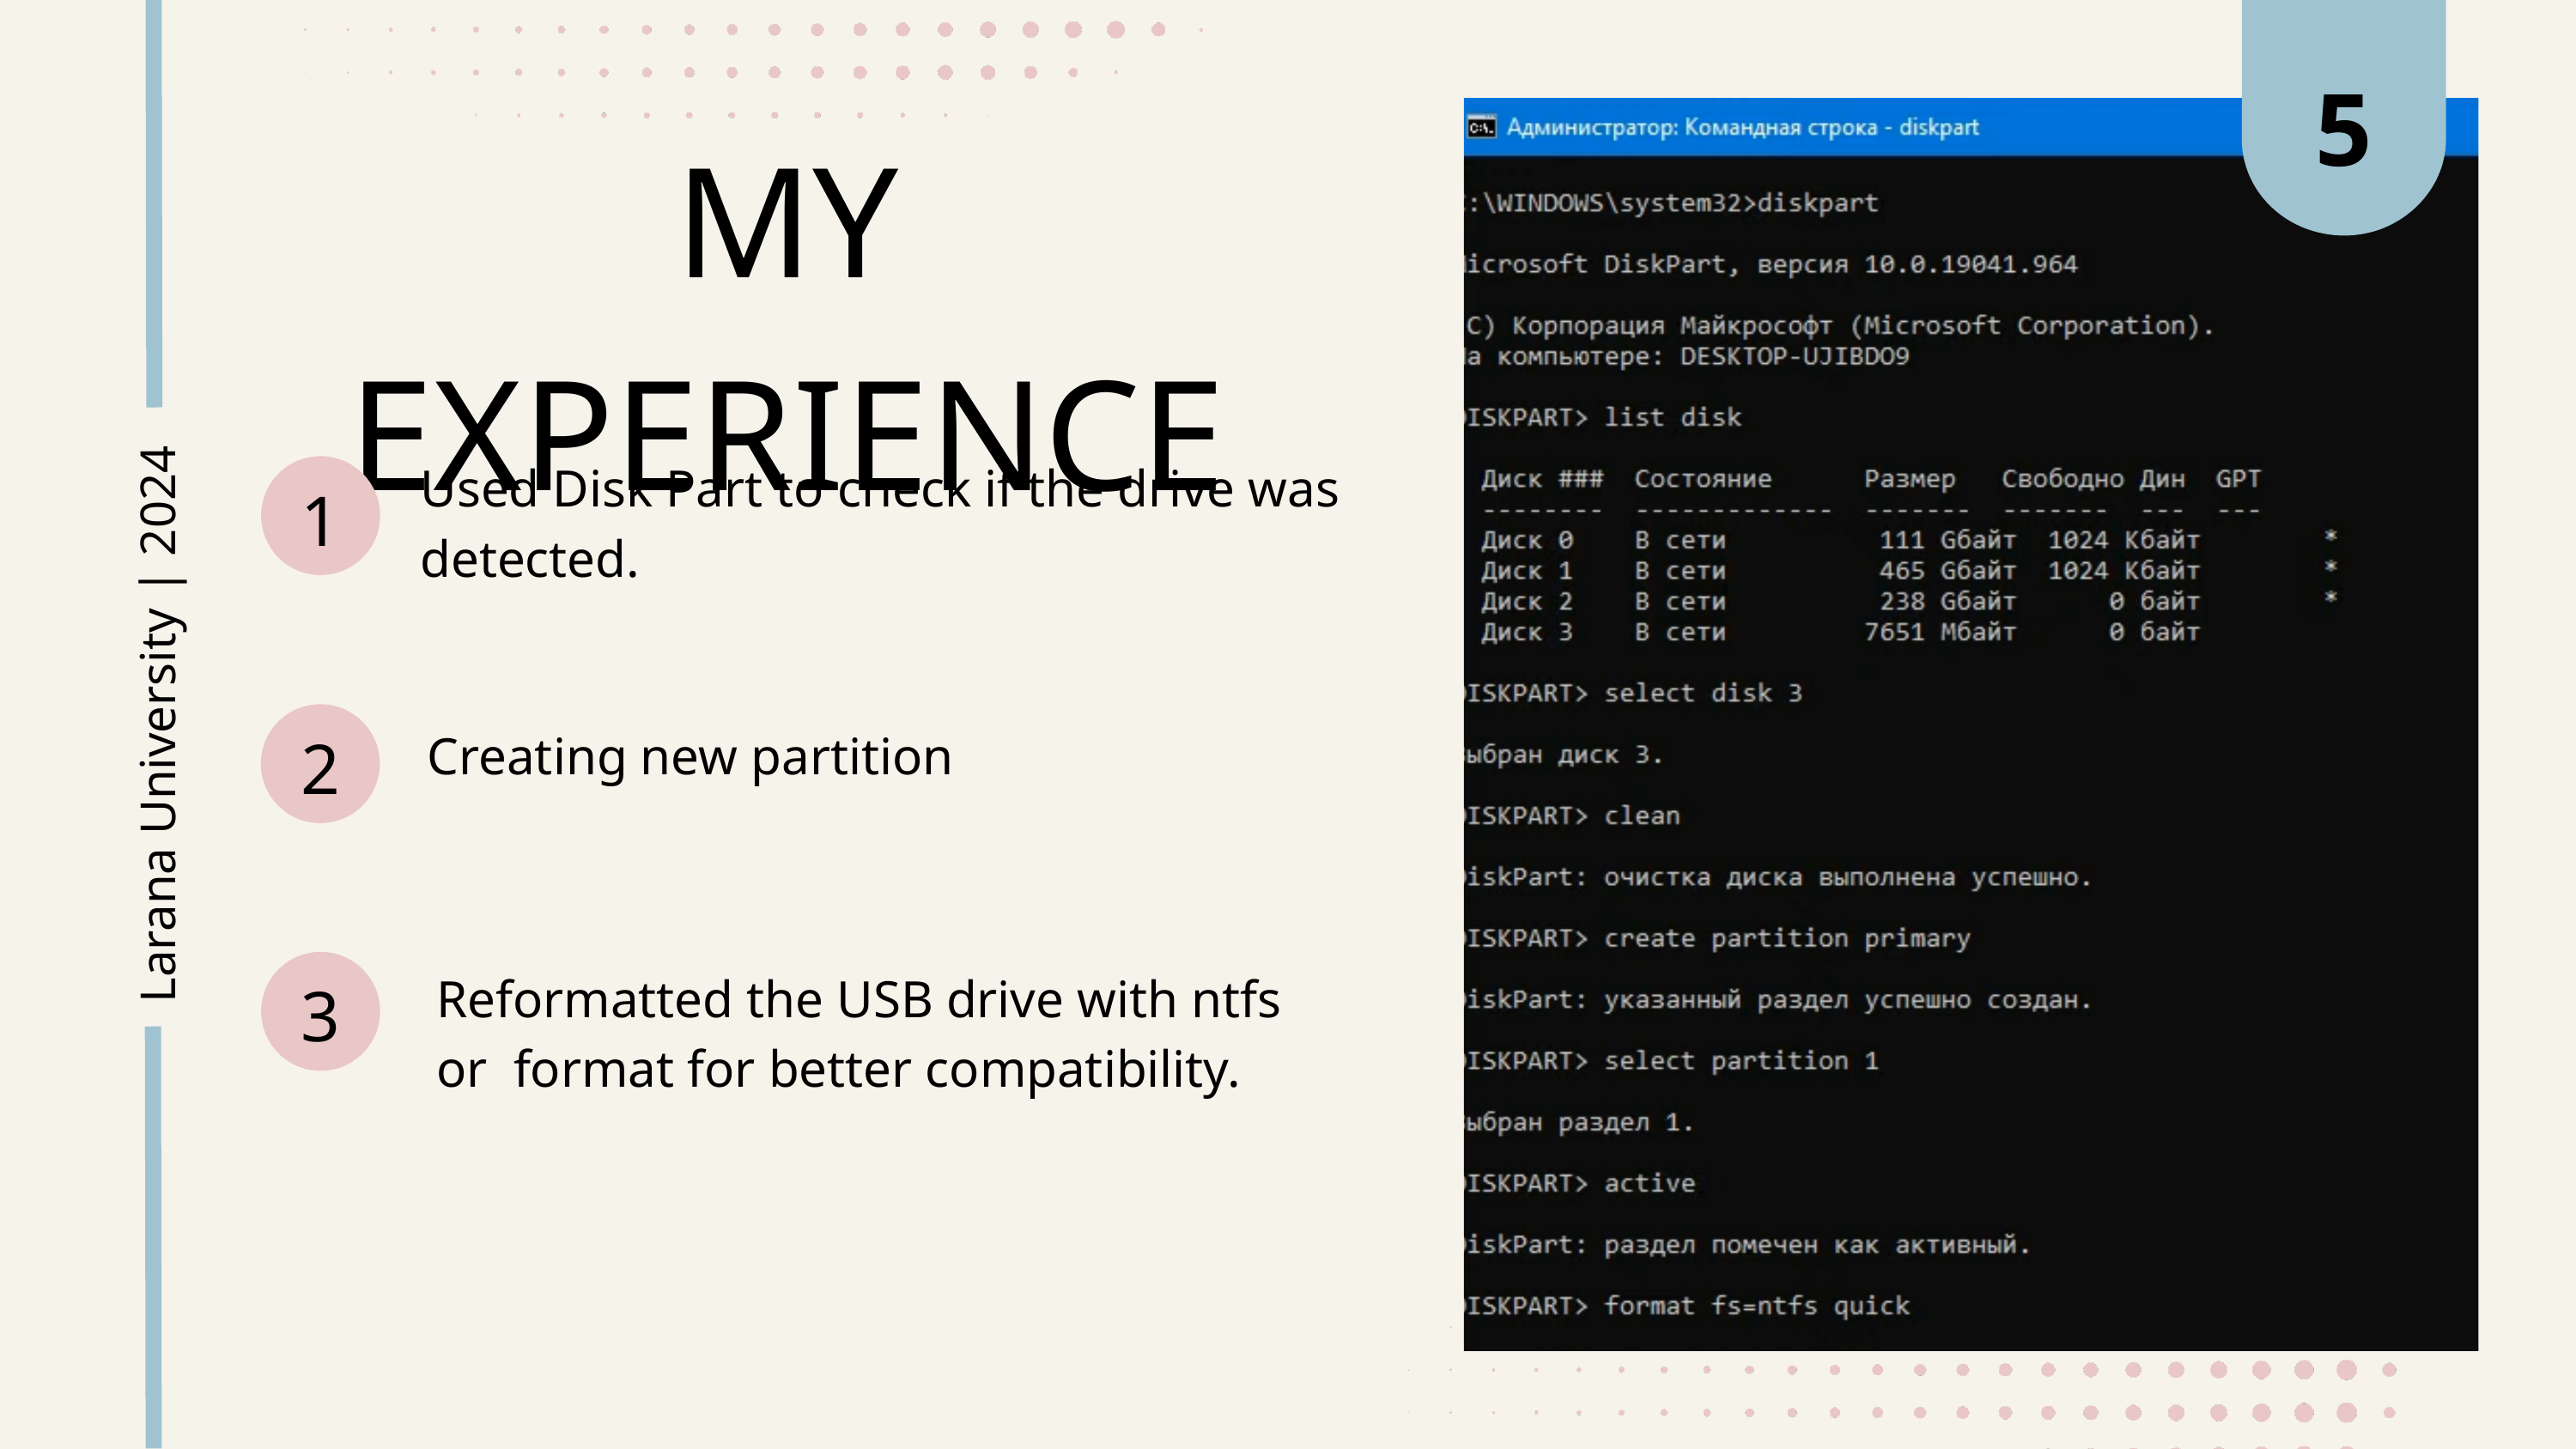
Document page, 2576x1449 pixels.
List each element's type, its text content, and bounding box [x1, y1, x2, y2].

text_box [260, 456, 380, 576]
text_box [260, 704, 380, 824]
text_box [260, 951, 380, 1071]
text_box Reformatted the USB drive with ntfs or format for better compatibility. [436, 957, 1304, 1098]
text_box MY EXPERIENCE [260, 94, 1314, 521]
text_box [2233, 0, 2455, 236]
text_box [1365, 1237, 2397, 1449]
text_box [222, 0, 1251, 118]
text_box Used Disk Part to check if the drive was detected. [420, 446, 1366, 587]
text_box Creating new partition [427, 714, 1314, 785]
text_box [88, 0, 221, 1449]
text_box [1463, 98, 2479, 1351]
